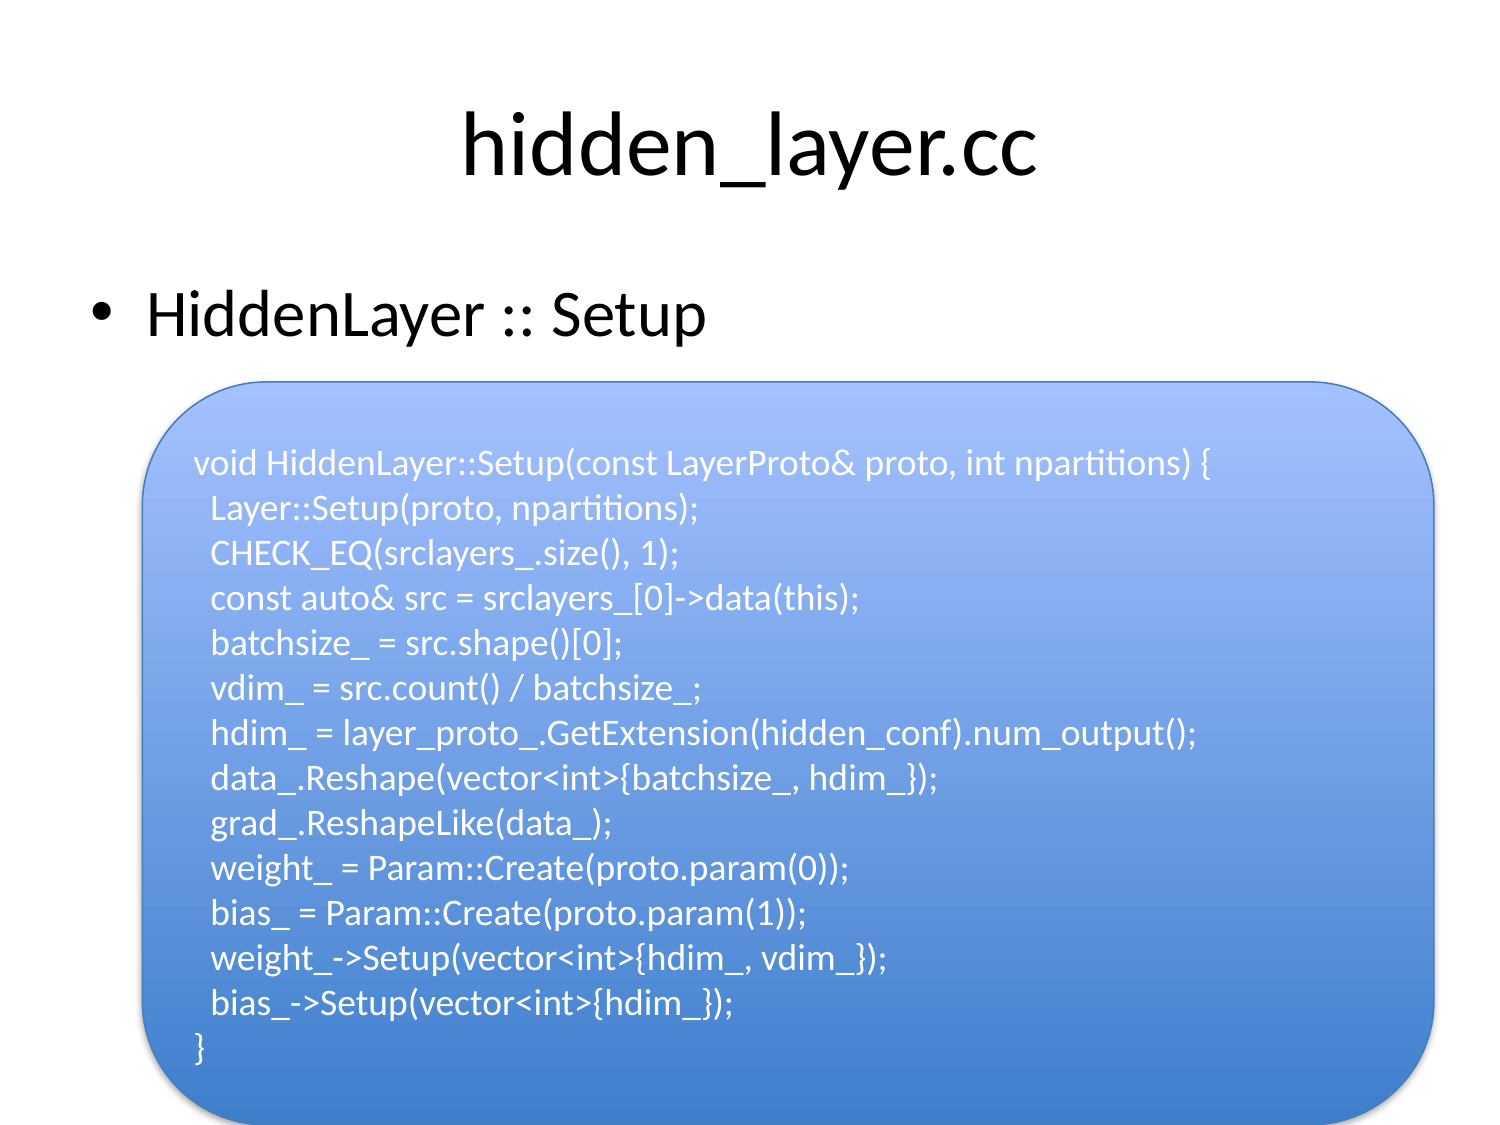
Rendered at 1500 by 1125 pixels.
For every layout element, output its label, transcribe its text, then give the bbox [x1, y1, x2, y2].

title hidden_layer.cc [75, 45, 1425, 233]
text_box void HiddenLayer::Setup(const LayerProto& proto, int npartitions) { Layer::Setup(proto, npartitions); CHECK_EQ(srclayers_.size(), 1); const auto& src = srclayers_[0]->data(this); batchsize_ = src.shape()[0]; vdim_ = src.count() / batchsize_; hdim_ = layer_proto_.GetExtension(hidden_conf).num_output(); data_.Reshape(vector<int>{batchsize_, hdim_}); grad_.ReshapeLike(data_); weight_ = Param::Create(proto.param(0)); bias_ = Param::Create(proto.param(1)); weight_->Setup(vector<int>{hdim_, vdim_}); bias_->Setup(vector<int>{hdim_}); } [141, 381, 1435, 1125]
list HiddenLayer :: Setup [75, 262, 1425, 1005]
